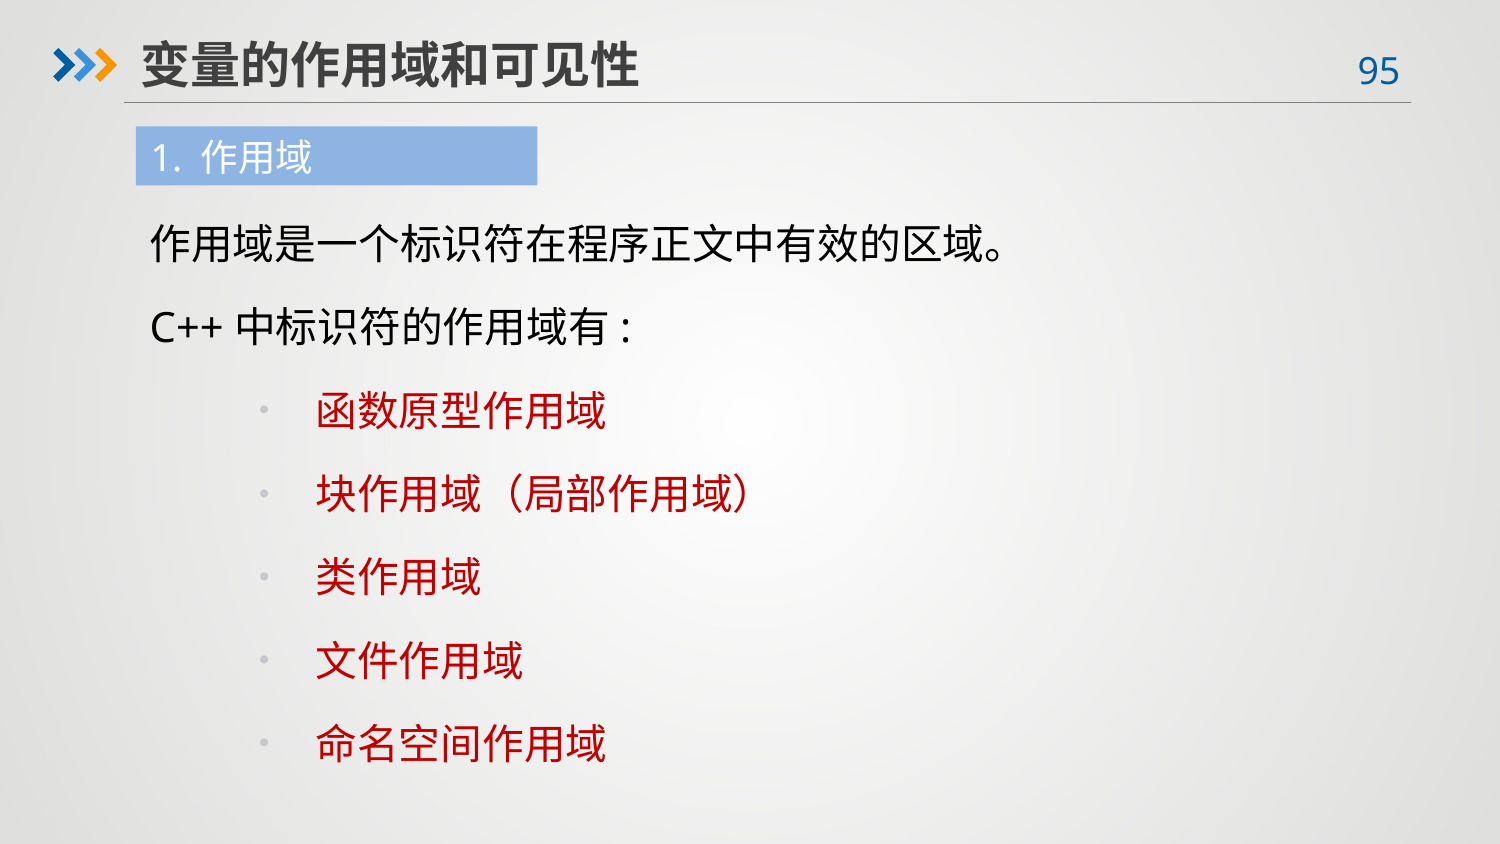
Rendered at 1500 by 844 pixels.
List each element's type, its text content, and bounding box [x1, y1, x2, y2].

picture [0, 0, 1500, 844]
text_box 作用域是一个标识符在程序正文中有效的区域。 C++中标识符的作用域有: 函数原型作用域 块作用域（局部作用域） 类作用域 文件作用域 命名空间作用域 [134, 185, 1194, 776]
text_box 1. 作用域 [134, 124, 539, 188]
text_box 变量的作用域和可见性 [140, 32, 845, 95]
